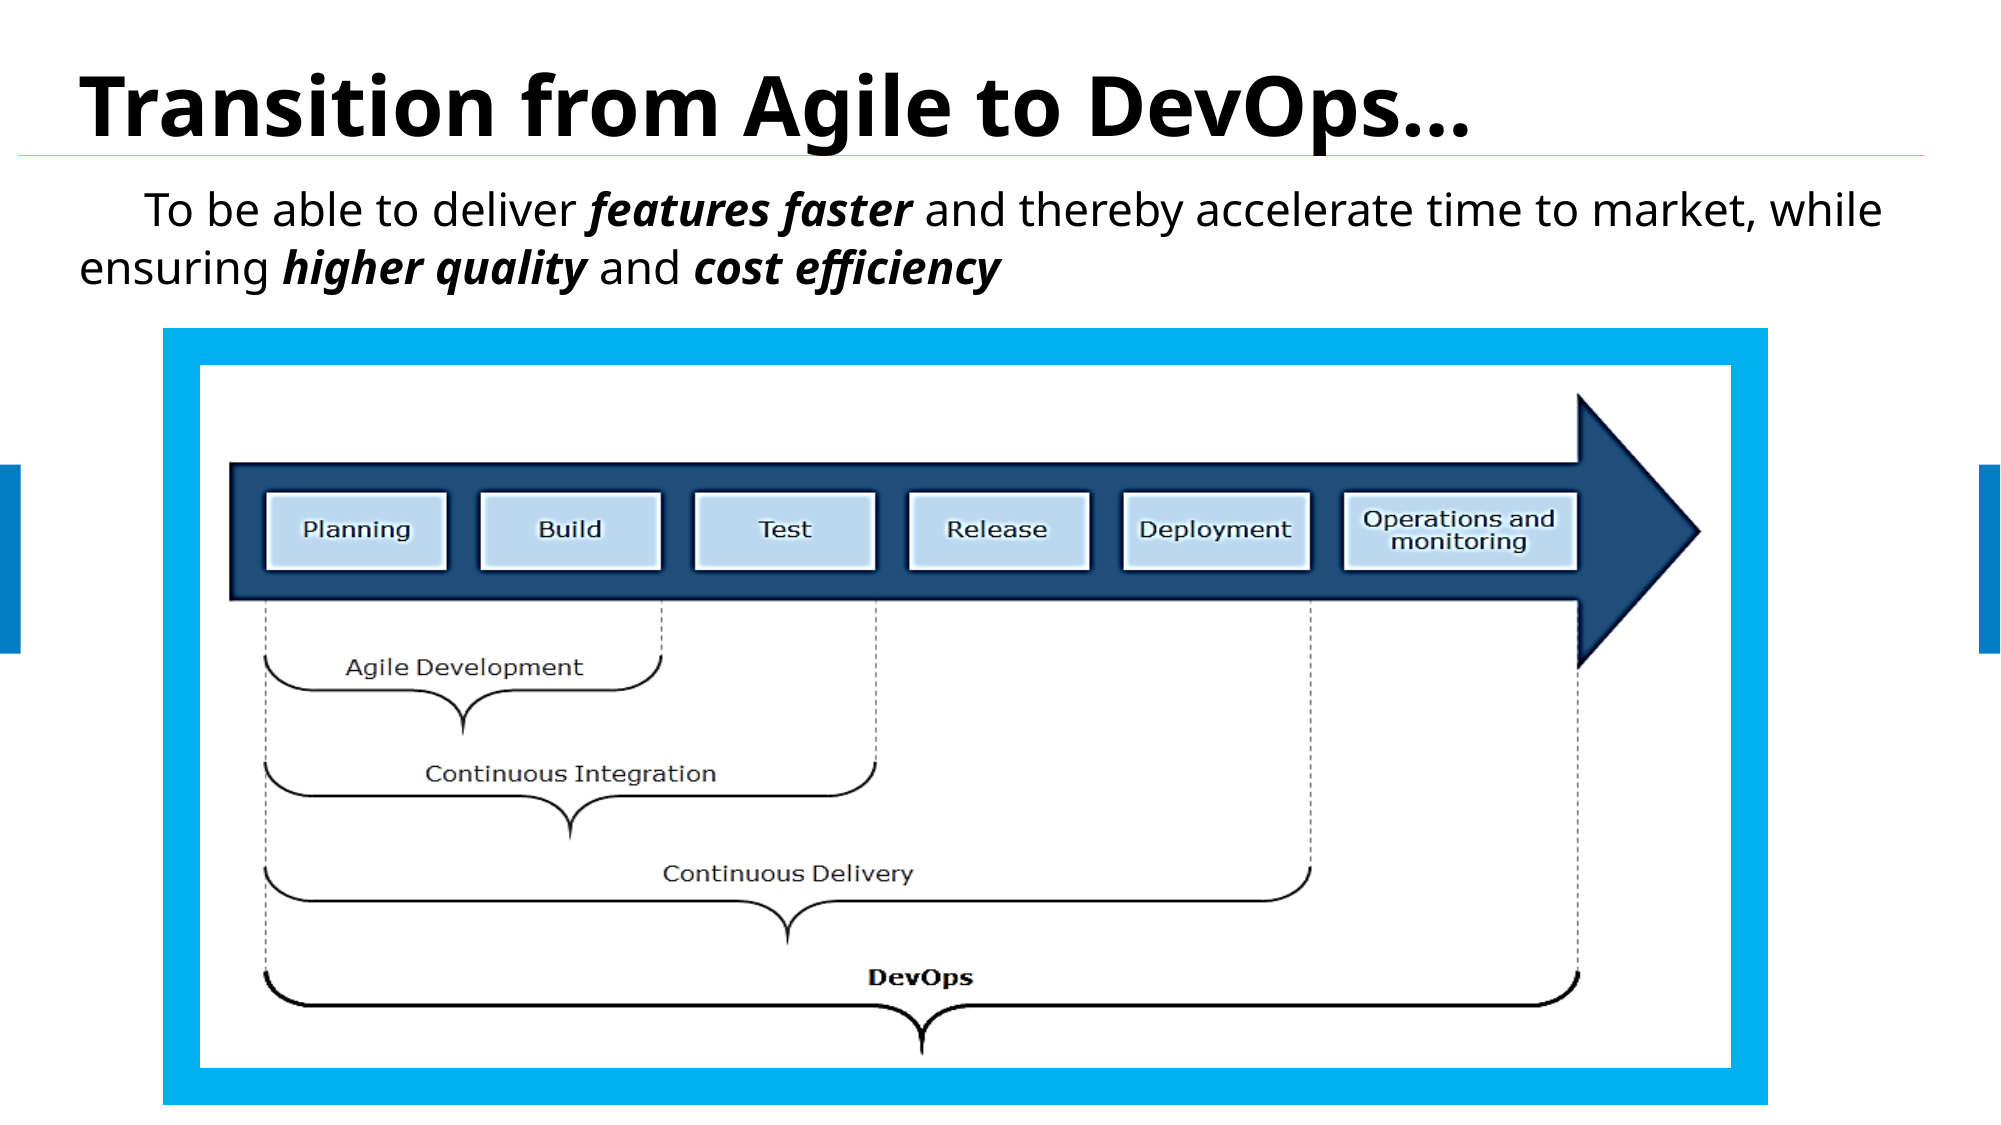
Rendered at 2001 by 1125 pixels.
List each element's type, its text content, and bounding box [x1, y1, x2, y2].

picture [201, 366, 1730, 1067]
title Transition from Agile to DevOps… To be able to deliver features faster and thereby accelerate time to market, while ensuring higher quality and cost efficiency [63, 57, 1914, 155]
